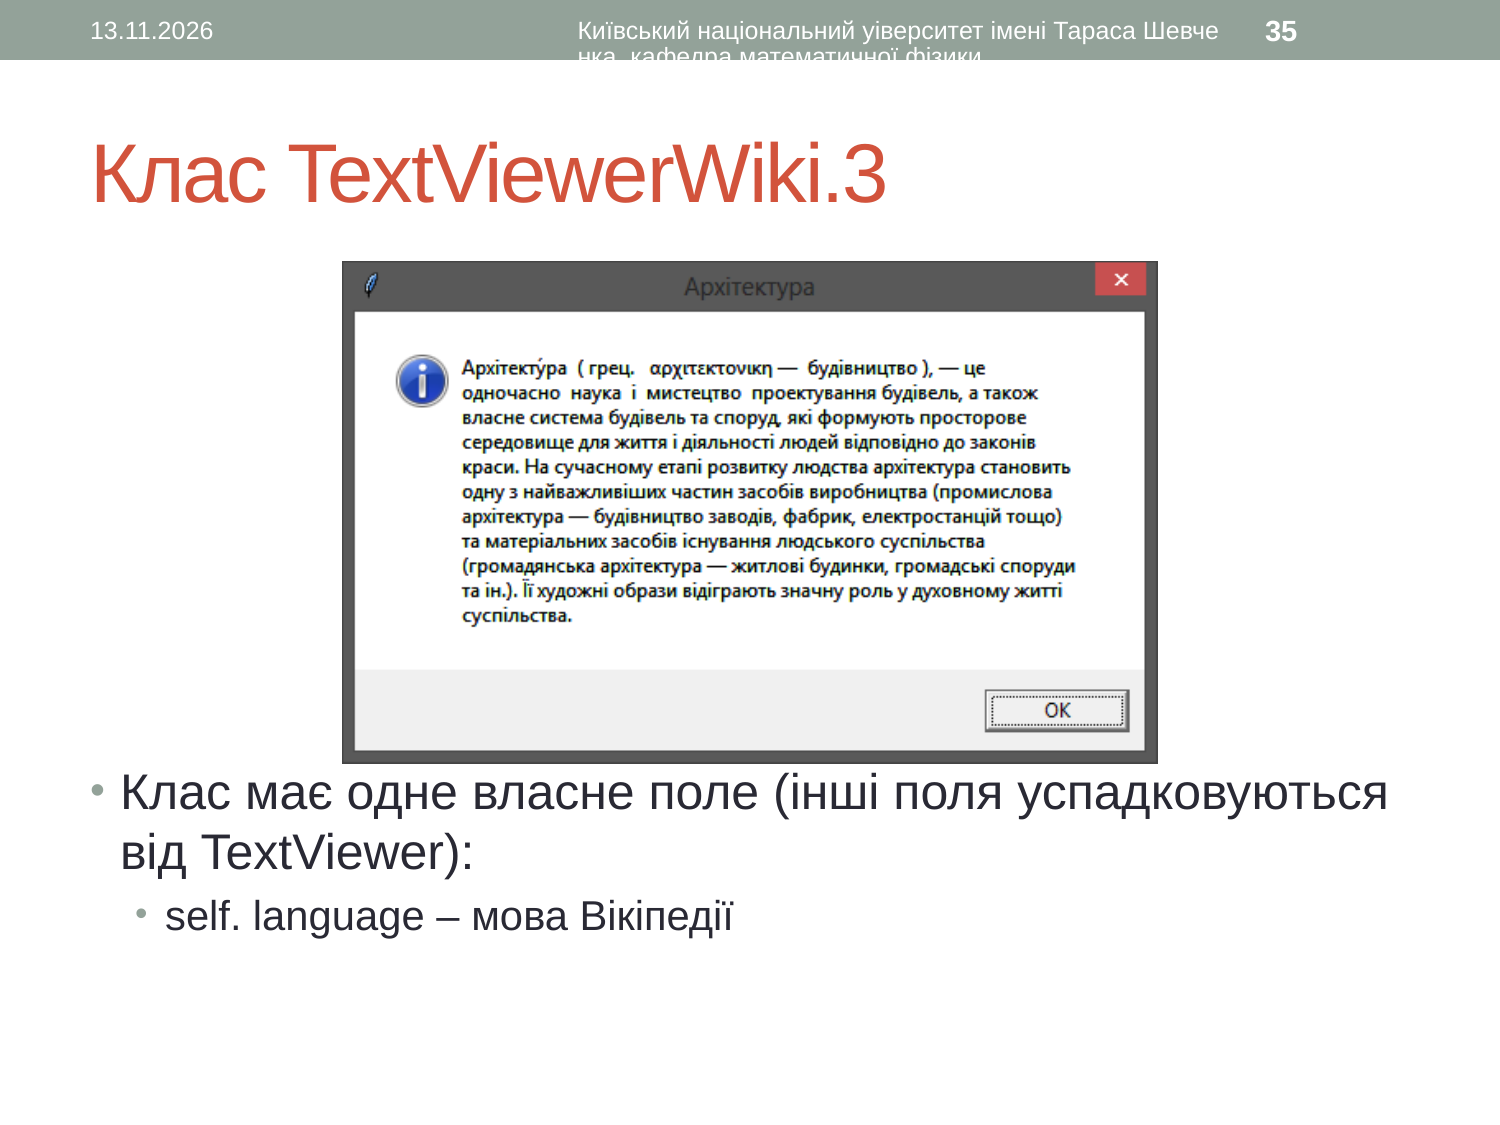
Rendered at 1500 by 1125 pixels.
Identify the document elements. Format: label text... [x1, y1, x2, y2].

slide_number 35 [1250, 3, 1425, 57]
list Клас має одне власне поле (інші поля успадковуються від TextViewer): self. language – мова Вікіпедії [75, 262, 1425, 1063]
title Клас TextViewerWiki.3 [75, 87, 1425, 250]
picture [342, 261, 1158, 764]
footer Київський національний уіверситет імені Тараса Шевченка, кафедра математичної фізики [562, 3, 1238, 57]
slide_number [75, 3, 550, 57]
